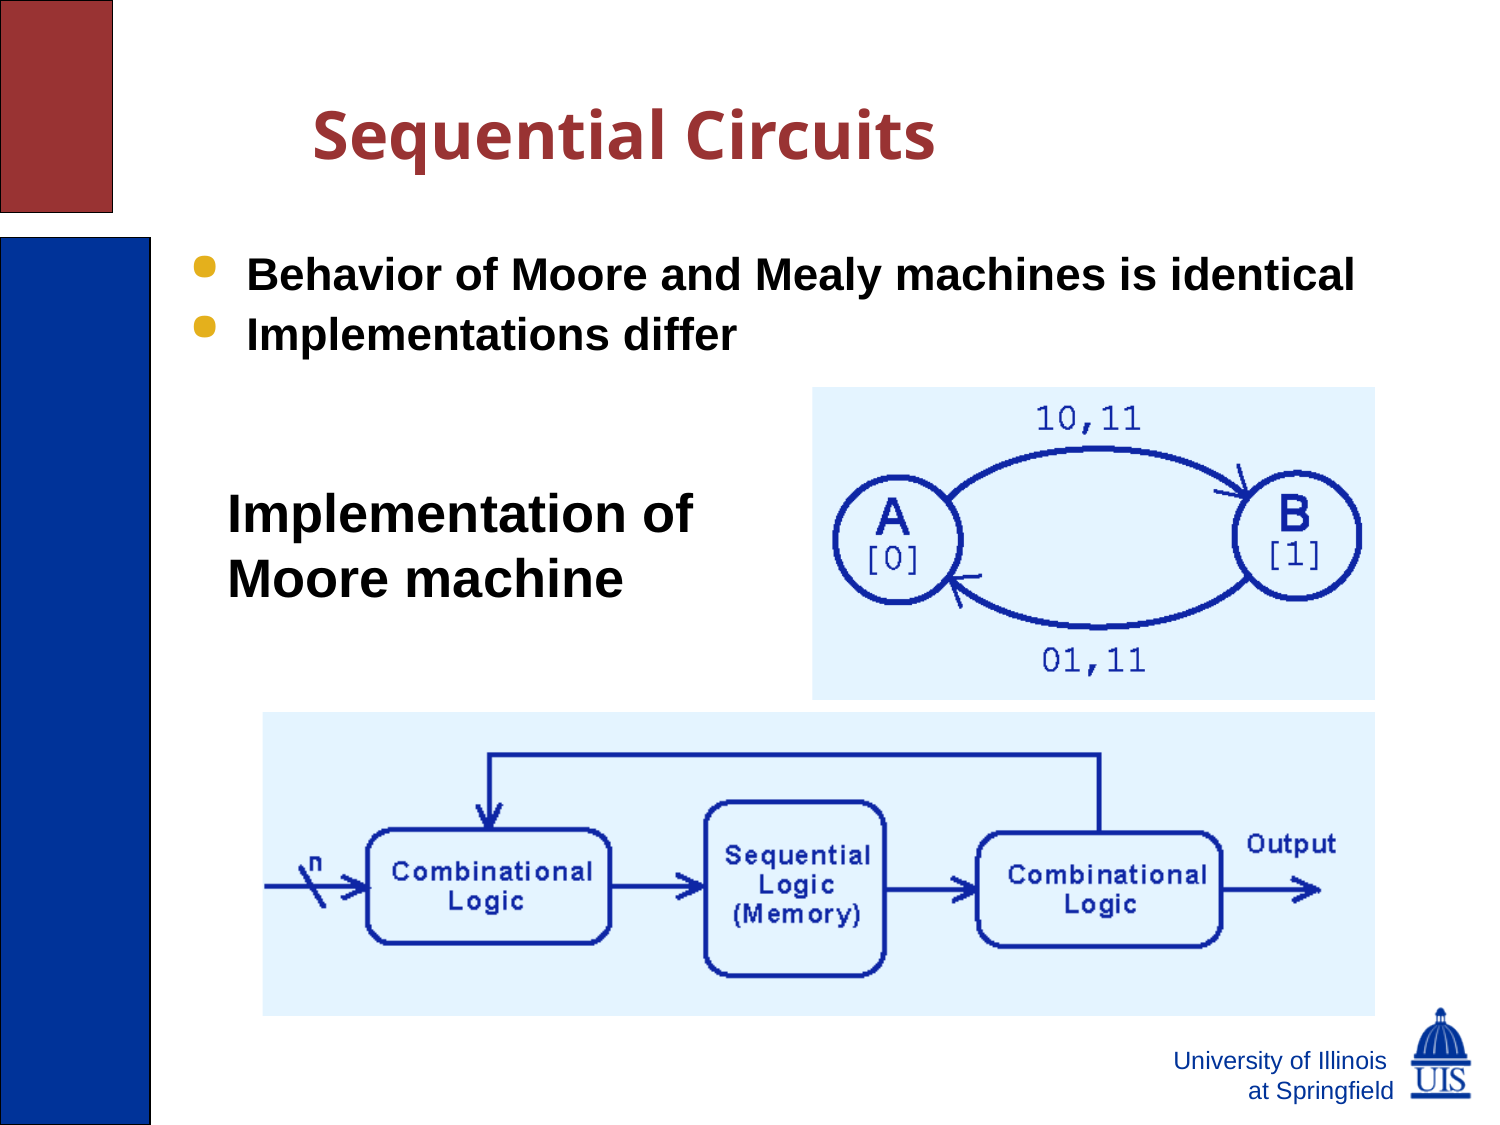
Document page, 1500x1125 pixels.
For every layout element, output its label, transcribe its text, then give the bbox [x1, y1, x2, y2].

list Behavior of Moore and Mealy machines is identical Implementations differ [174, 237, 1413, 400]
picture [1409, 1006, 1473, 1102]
text_box Implementation of Moore machine [212, 471, 726, 617]
text_box Sequential Circuits [137, 87, 1113, 178]
picture [262, 712, 1376, 1016]
picture [812, 387, 1376, 701]
